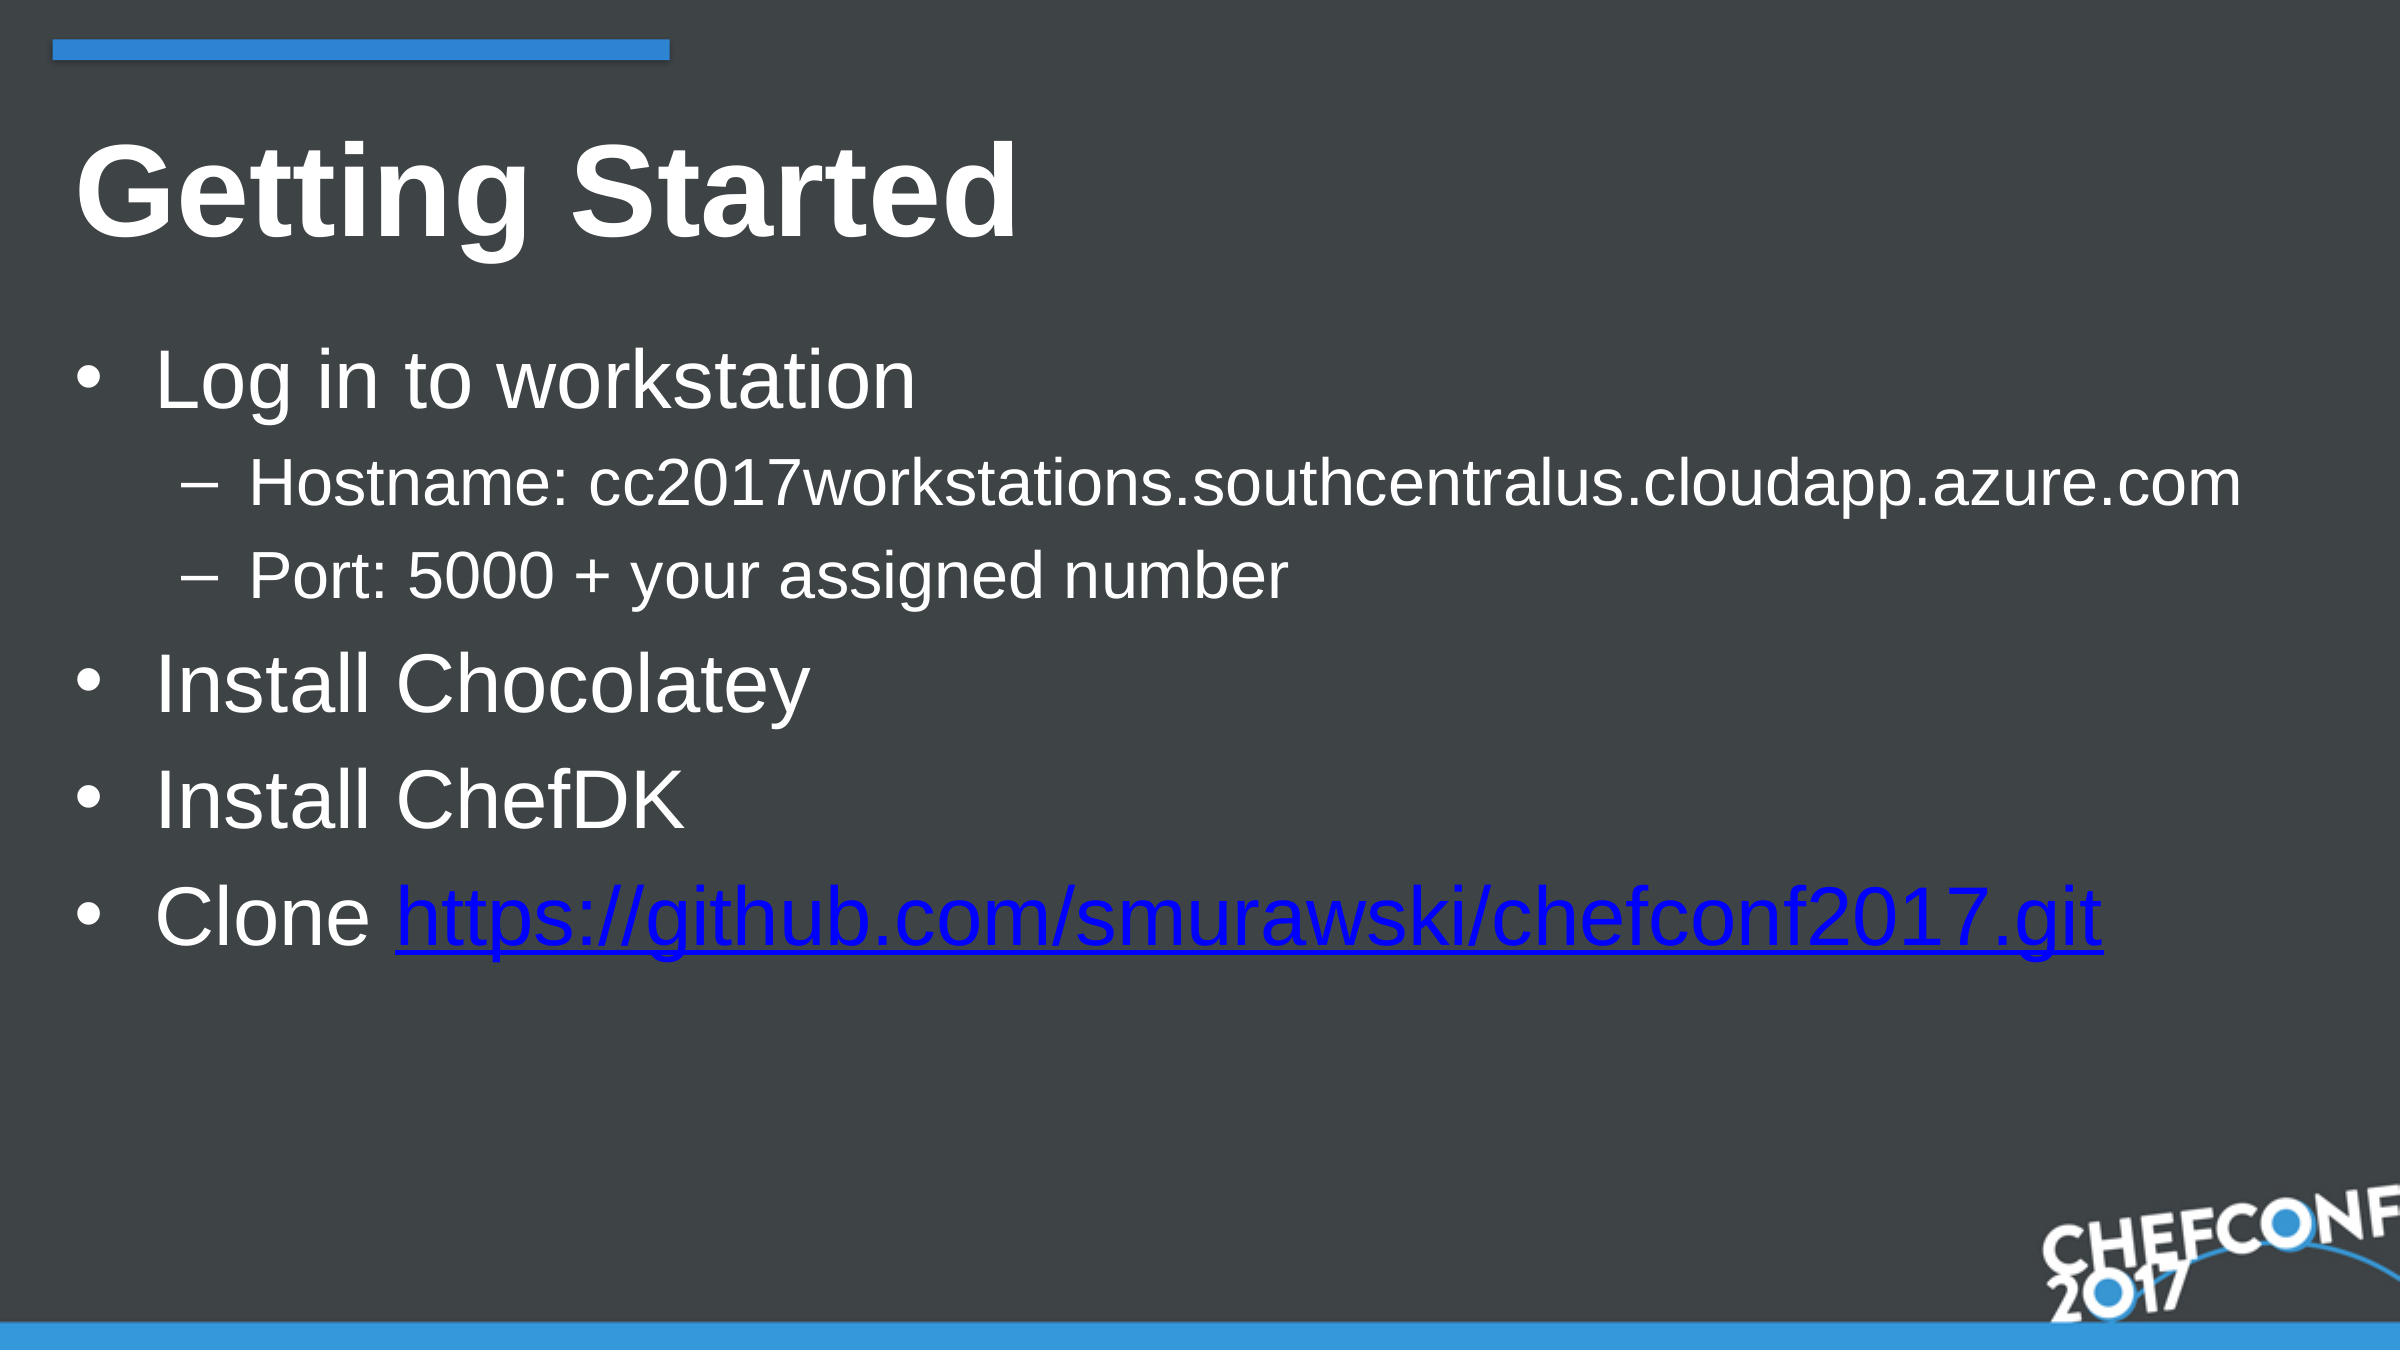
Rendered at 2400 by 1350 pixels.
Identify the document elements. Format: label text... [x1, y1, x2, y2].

list Log in to workstation Hostname: cc2017workstations.southcentralus.cloudapp.azure.com Port: 5000 + your assigned number Install Chocolatey Install ChefDK Clone https://github.com/smurawski/chefconf2017.git [52, 315, 2348, 1206]
title Getting Started [52, 87, 2348, 280]
picture [0, 0, 2400, 1350]
